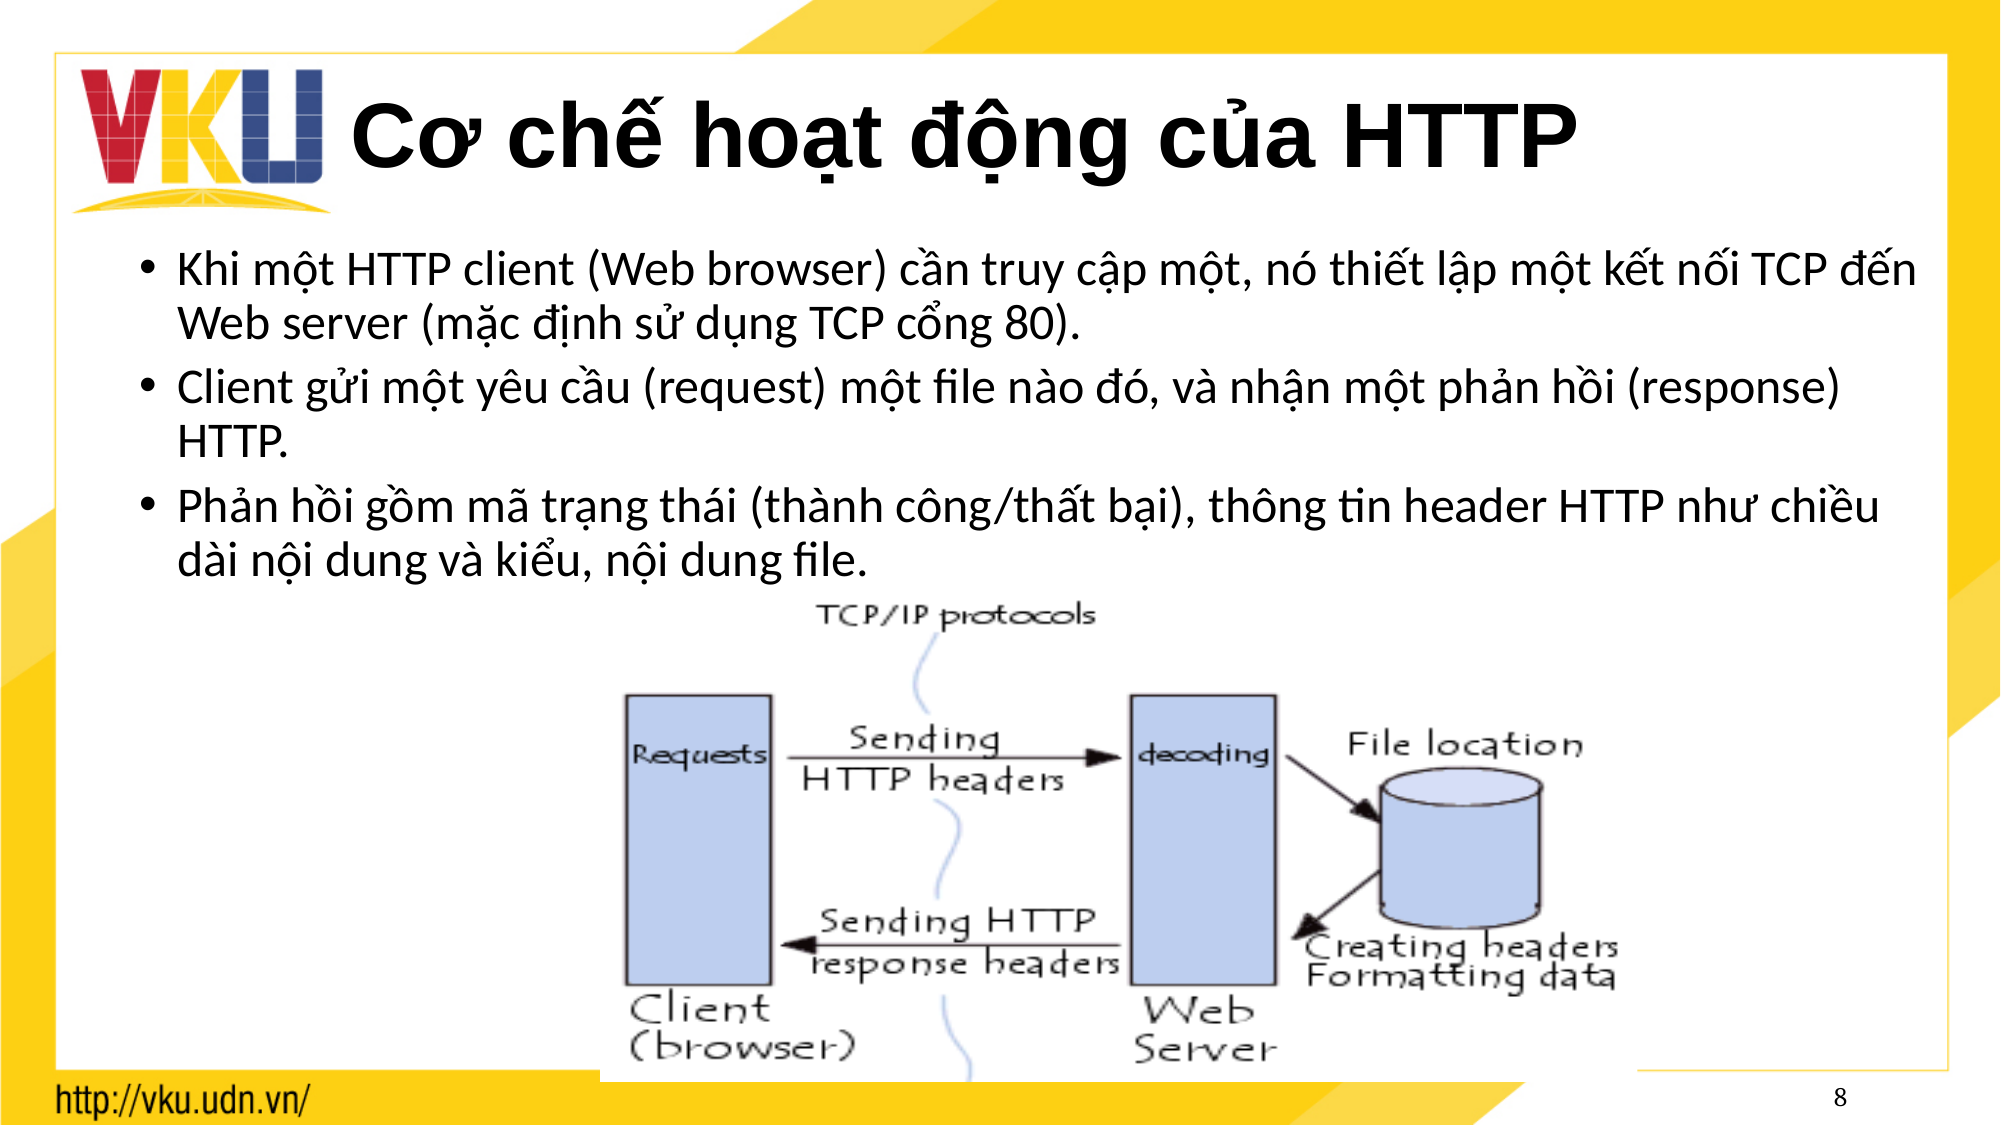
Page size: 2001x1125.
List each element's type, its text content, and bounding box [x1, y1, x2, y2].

picture [0, 0, 2001, 1125]
title Cơ chế hoạt động của HTTP [335, 59, 1863, 216]
slide_number 8 [1412, 1071, 1863, 1125]
list Khi một HTTP client (Web browser) cần truy cập một, nó thiết lập một kết nối TCP đến Web server (mặc định sử dụng TCP cổng 80). Client gửi một yêu cầu (request) một file nào đó, và nhận một phản hồi (response) HTTP. Phản hồi gồm mã trạng thái (thành công/thất bại), thông tin header HTTP như chiều dài nội dung và kiểu, nội dung file. [49, 234, 1941, 1033]
